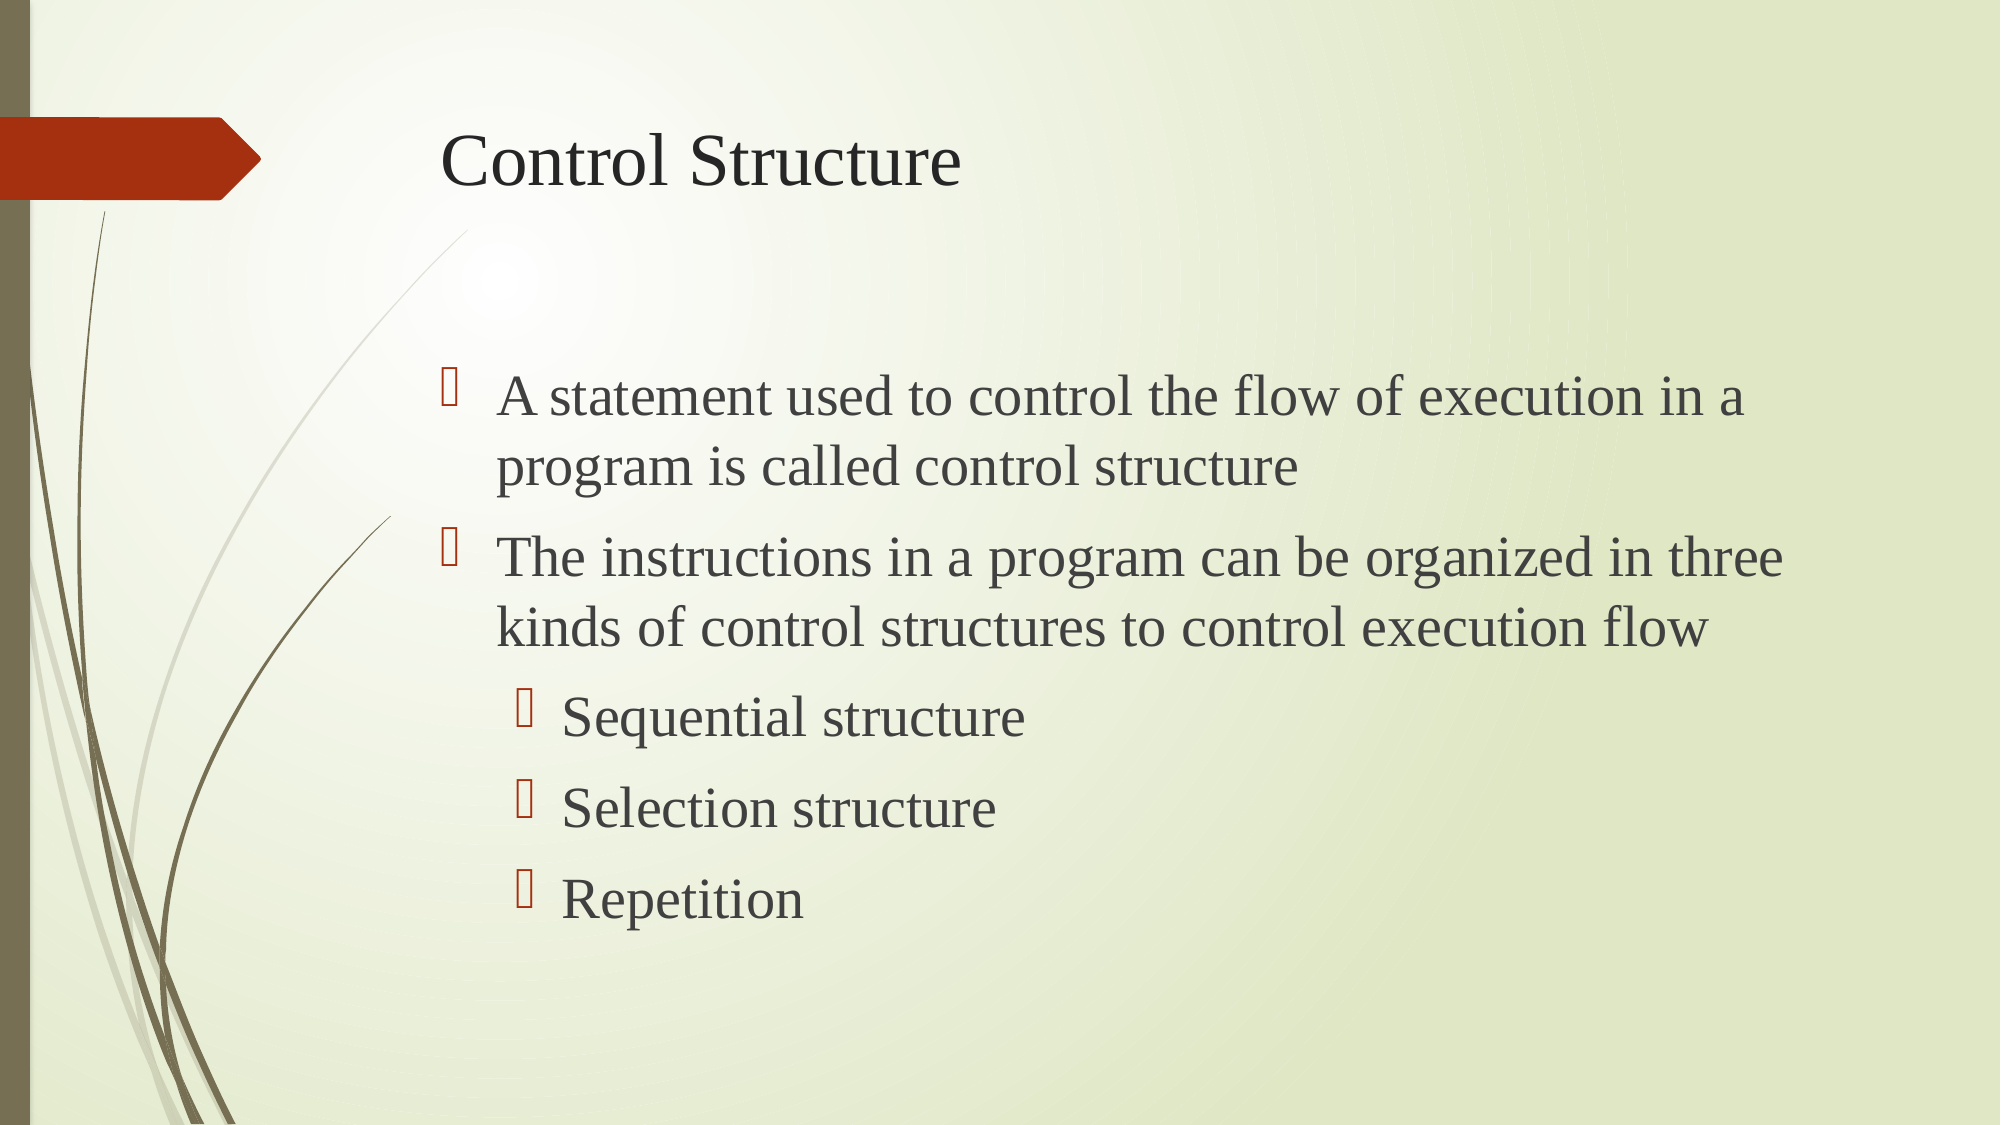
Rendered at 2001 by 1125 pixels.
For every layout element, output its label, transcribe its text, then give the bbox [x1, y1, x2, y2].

list A statement used to control the flow of execution in a program is called control structure The instructions in a program can be organized in three kinds of control structures to control execution flow Sequential structure Selection structure Repetition [424, 350, 1888, 970]
title Control Structure [425, 102, 1888, 313]
